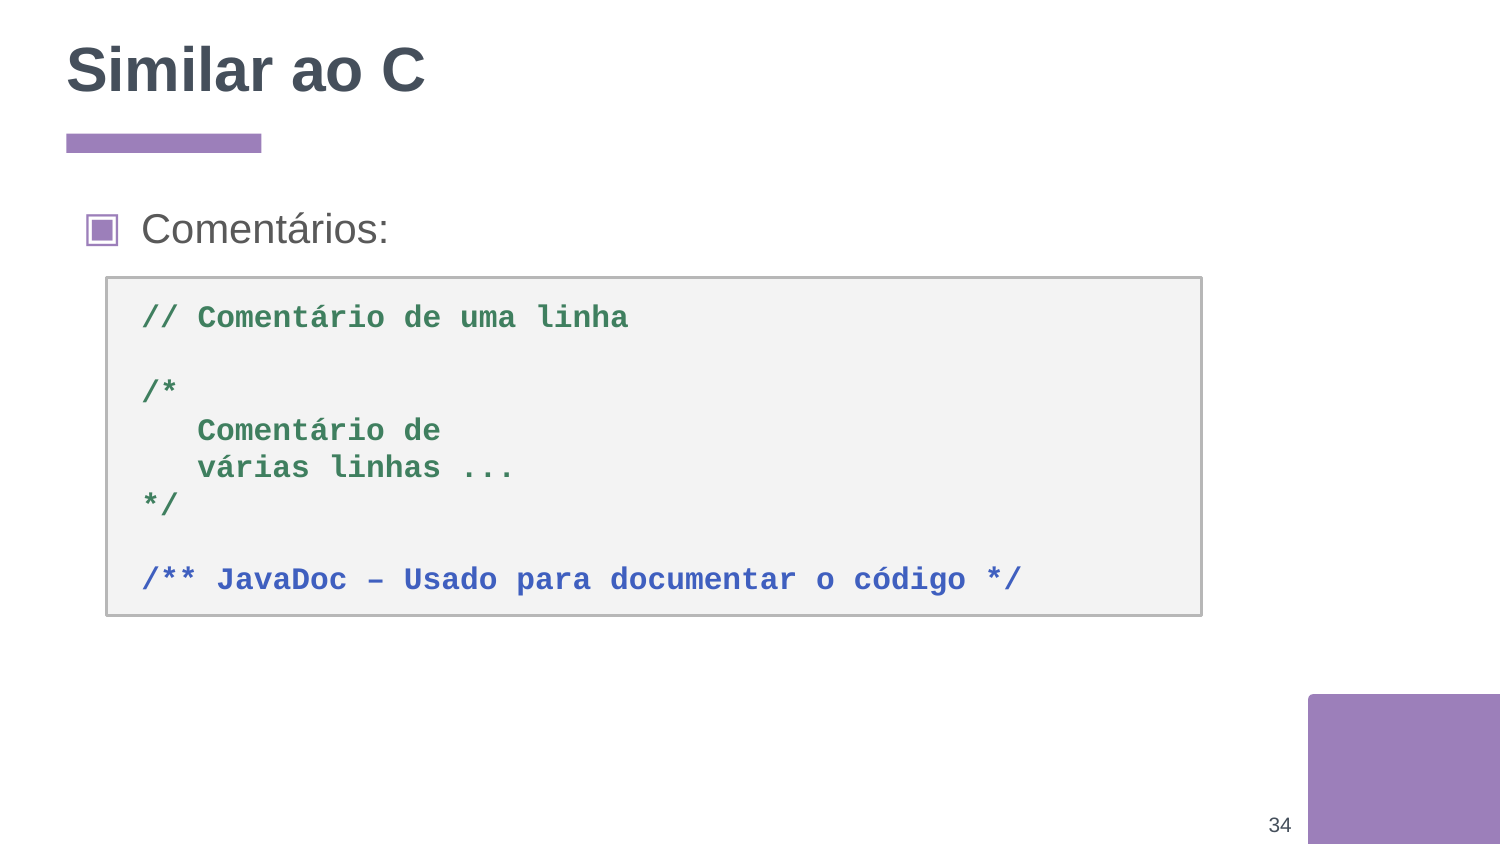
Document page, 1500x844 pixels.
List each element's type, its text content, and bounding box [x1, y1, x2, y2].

list Comentários: [51, 179, 1449, 450]
title Similar ao C [51, 0, 1449, 134]
text_box // Comentário de uma linha /* Comentário de várias linhas ... */ /** JavaDoc – Usado para documentar o código */ [106, 277, 1202, 616]
slide_number ‹#› [1216, 791, 1307, 844]
